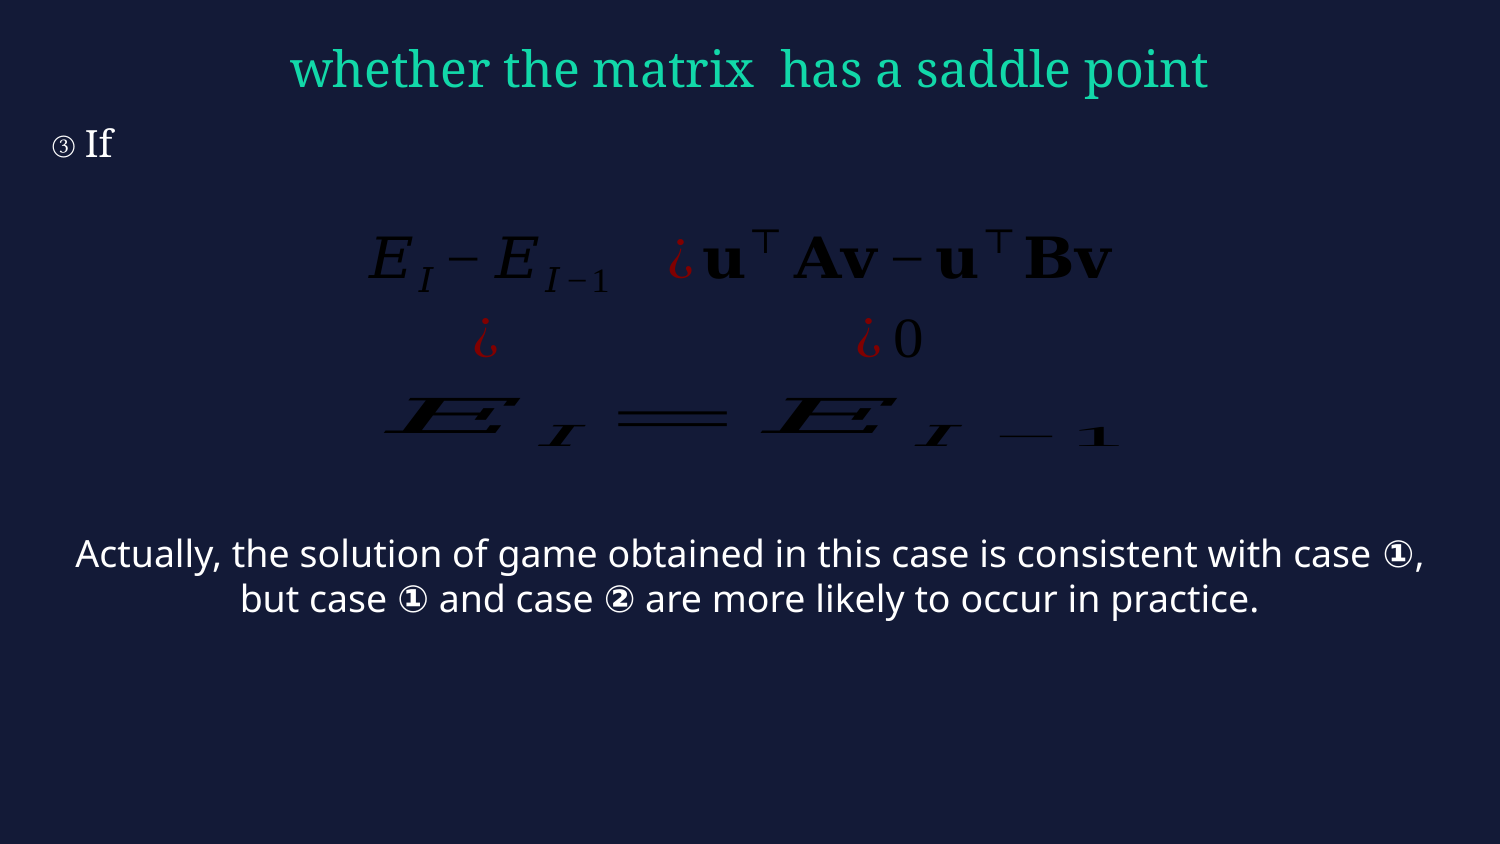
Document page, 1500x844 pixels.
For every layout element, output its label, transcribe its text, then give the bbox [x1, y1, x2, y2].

text_box Actually, the solution of game obtained in this case is consistent with case ①, but case ① and case ② are more likely to occur in practice. [45, 522, 1455, 628]
